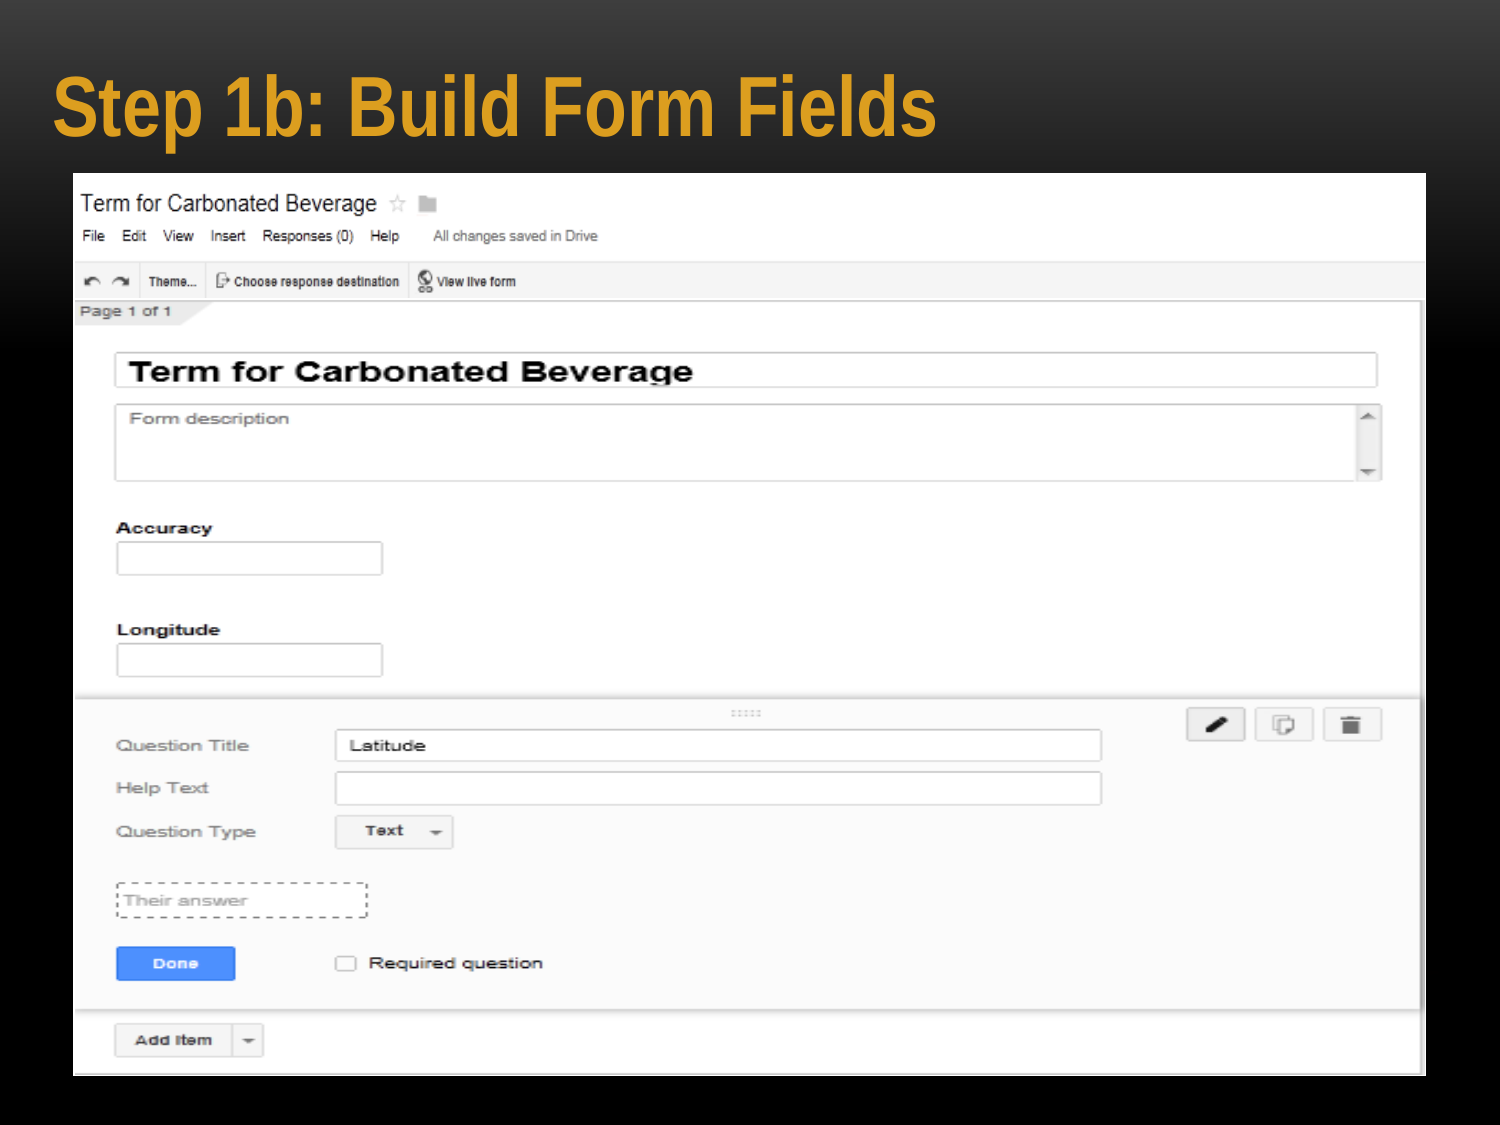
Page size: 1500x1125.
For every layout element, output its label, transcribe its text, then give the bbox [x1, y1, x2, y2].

picture [0, 0, 1500, 1125]
text_box Step 1b: Build Form Fields [37, 37, 1463, 168]
